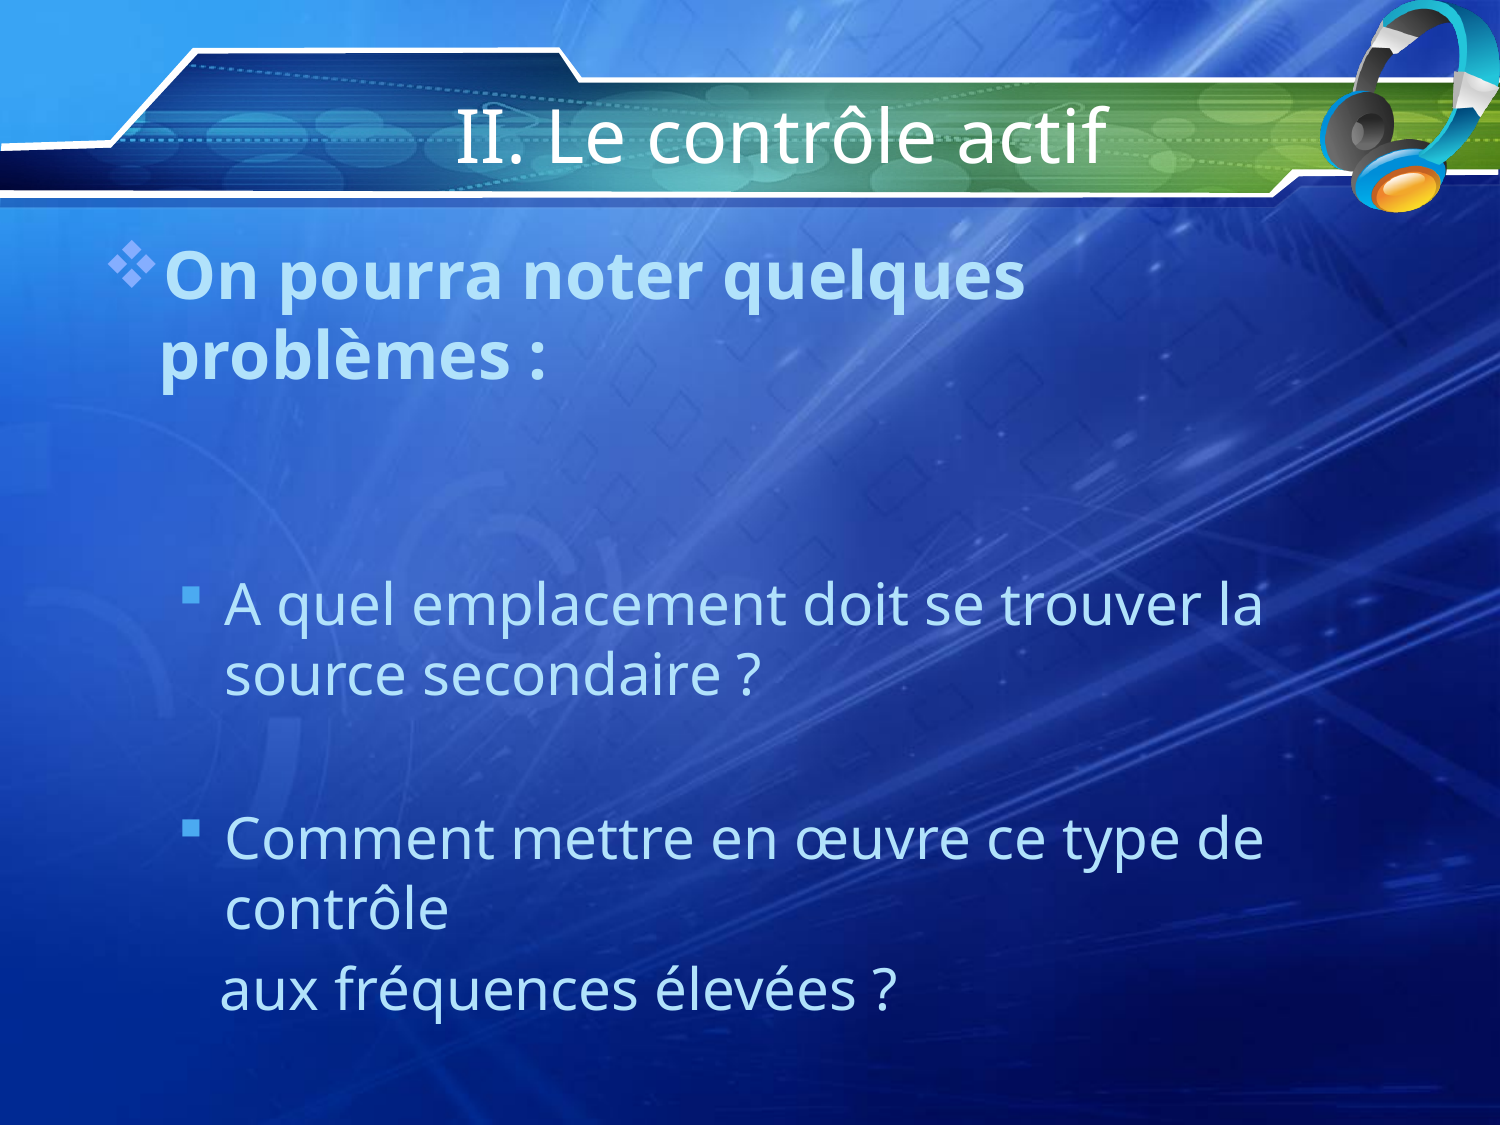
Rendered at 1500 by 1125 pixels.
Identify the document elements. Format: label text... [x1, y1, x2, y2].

list On pourra noter quelques problèmes : A quel emplacement doit se trouver la source secondaire ? Comment mettre en œuvre ce type de contrôle aux fréquences élevées ? [87, 224, 1438, 1087]
title II. Le contrôle actif [174, 87, 1388, 181]
picture [0, 0, 1500, 1125]
